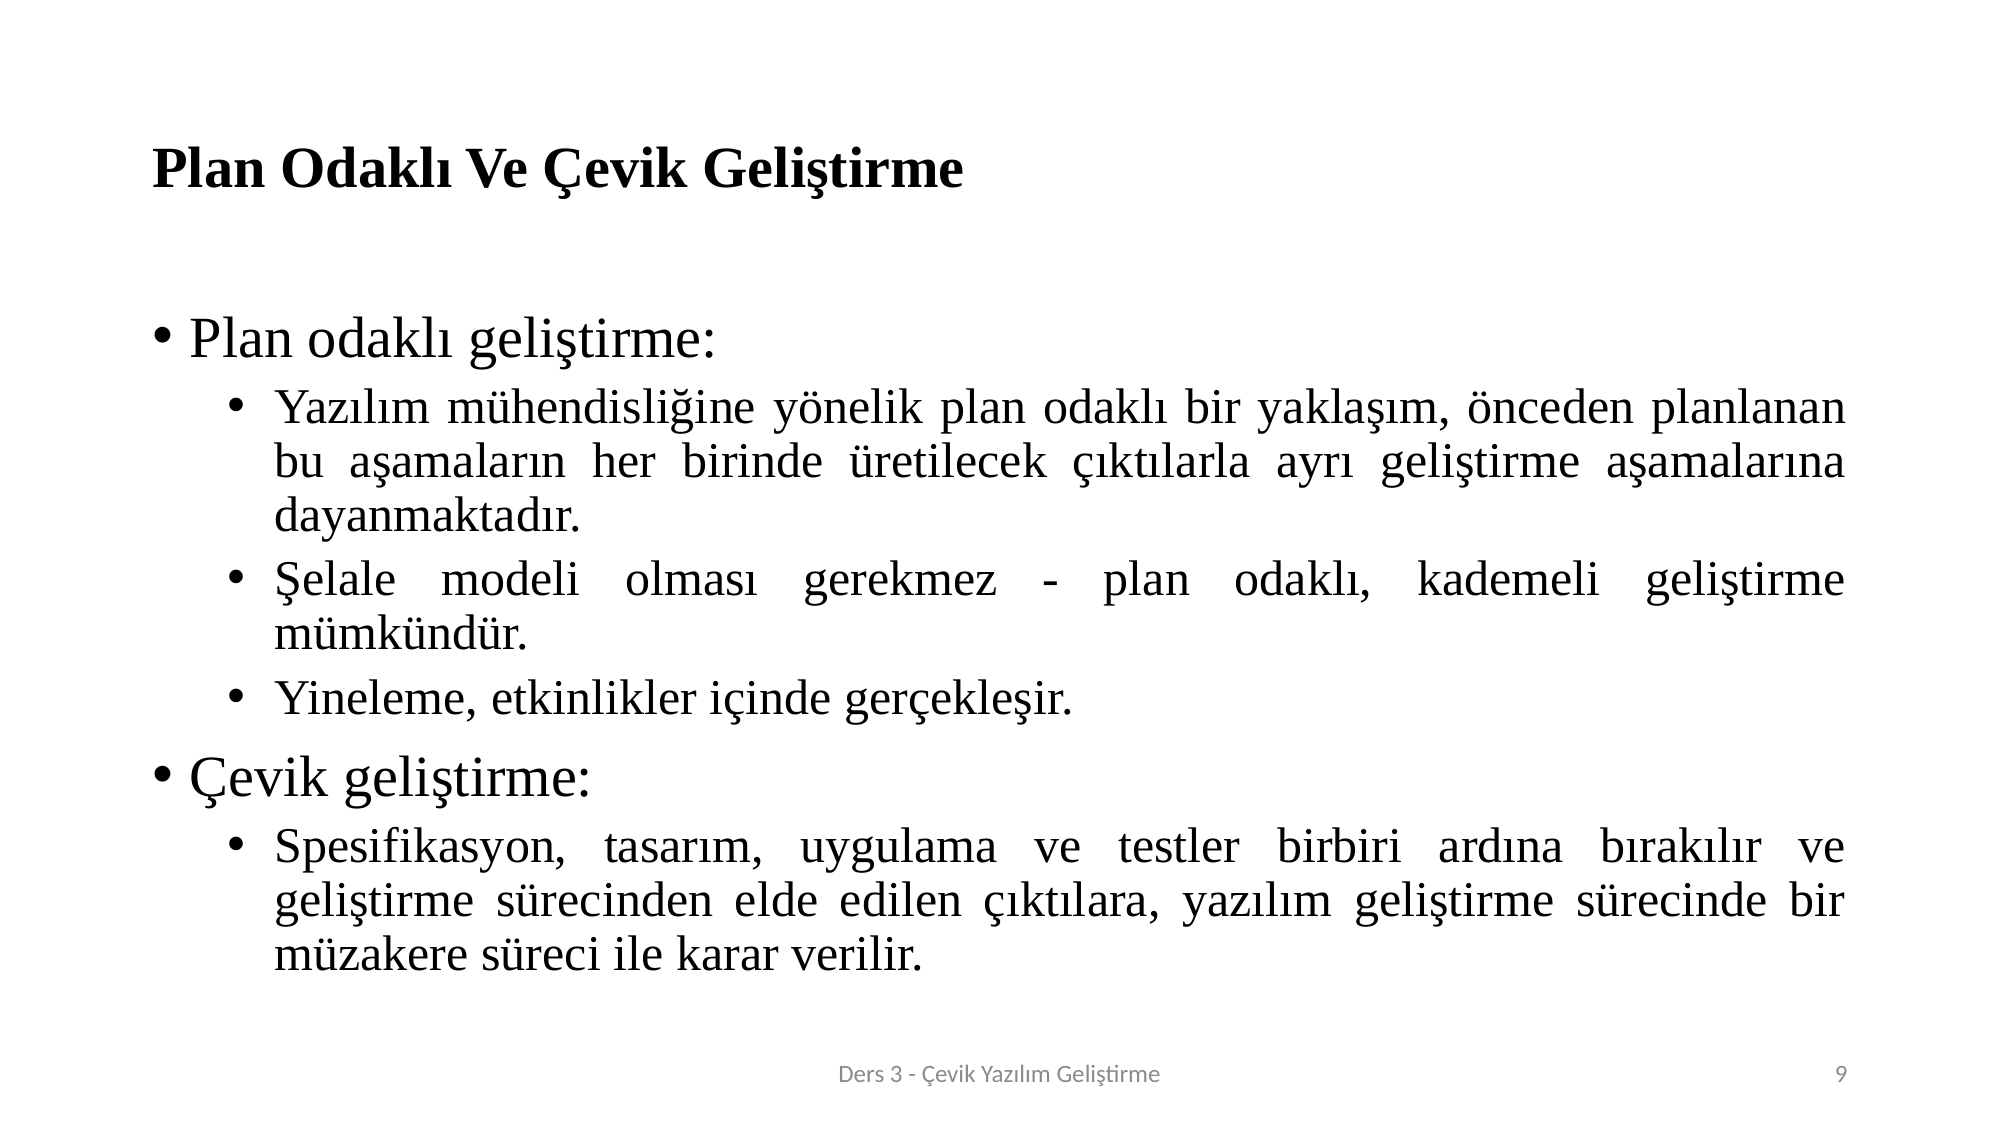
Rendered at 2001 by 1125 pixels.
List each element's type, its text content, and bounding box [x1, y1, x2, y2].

footer Ders 3 - Çevik Yazılım Geliştirme [662, 1042, 1338, 1103]
list Plan odaklı geliştirme: Yazılım mühendisliğine yönelik plan odaklı bir yaklaşım, önceden planlanan bu aşamaların her birinde üretilecek çıktılarla ayrı geliştirme aşamalarına dayanmaktadır. Şelale modeli olması gerekmez - plan odaklı, kademeli geliştirme mümkündür. Yineleme, etkinlikler içinde gerçekleşir. Çevik geliştirme: Spesifikasyon, tasarım, uygulama ve testler birbiri ardına bırakılır ve geliştirme sürecinden elde edilen çıktılara, yazılım geliştirme sürecinde bir müzakere süreci ile karar verilir. [137, 299, 1863, 1014]
title Plan Odaklı Ve Çevik Geliştirme [137, 59, 1863, 278]
slide_number 9 [1412, 1042, 1863, 1103]
